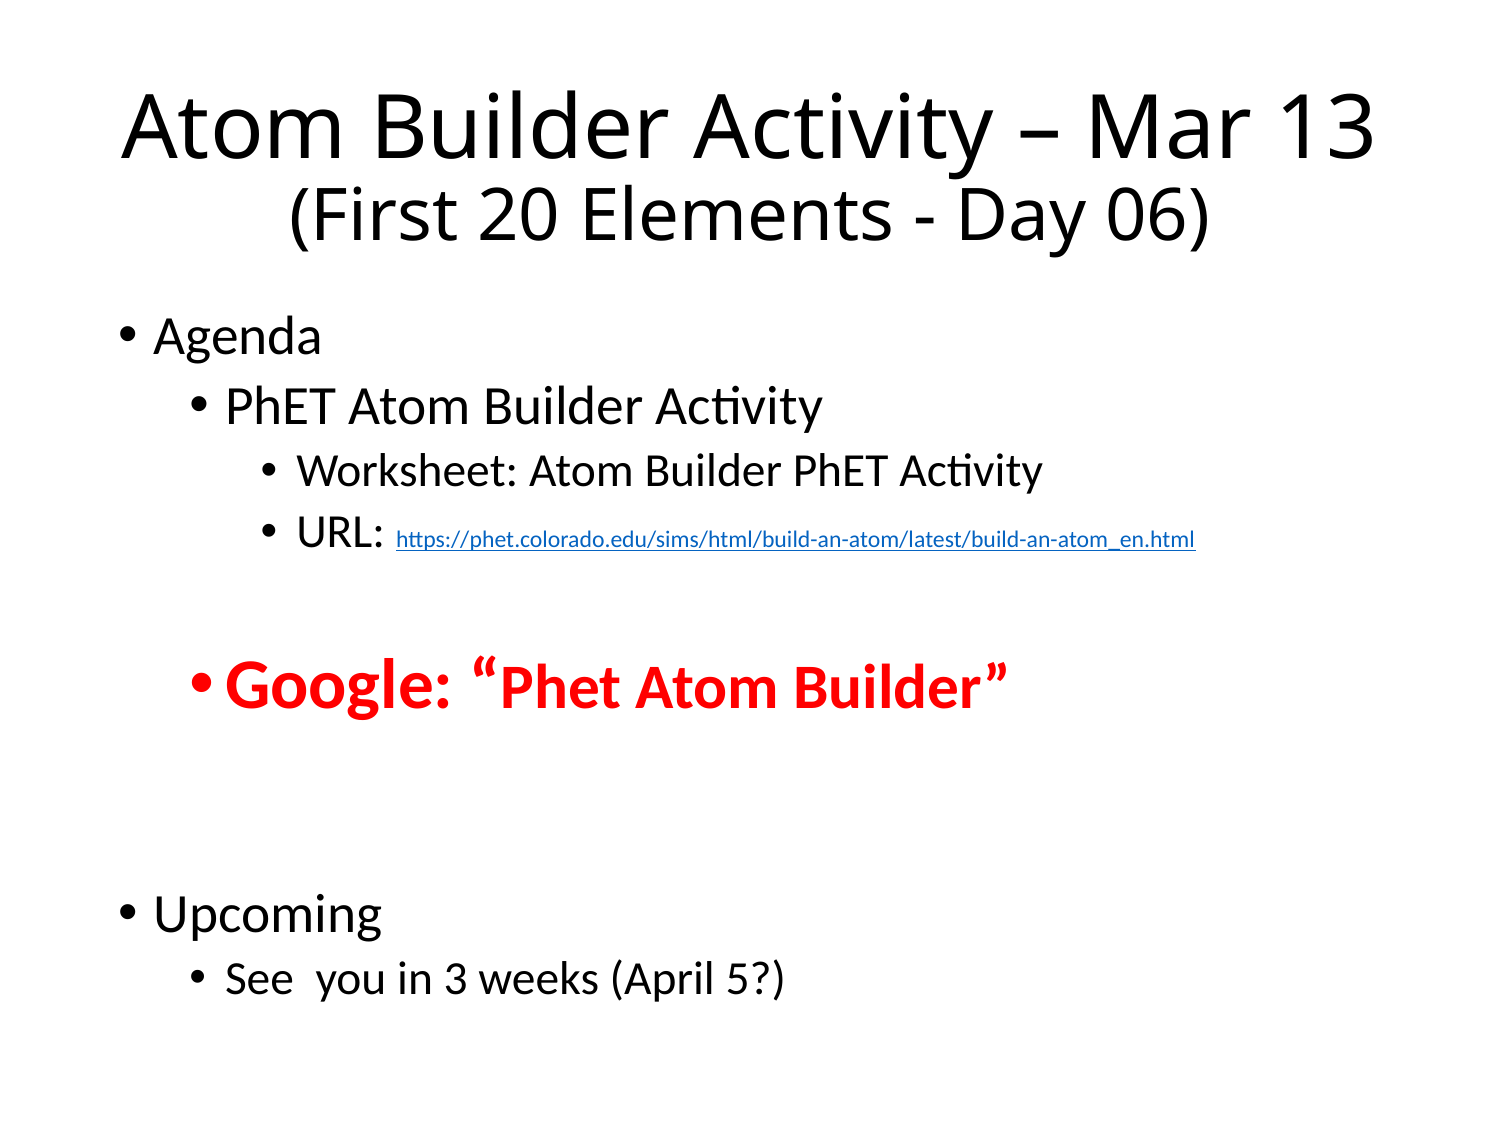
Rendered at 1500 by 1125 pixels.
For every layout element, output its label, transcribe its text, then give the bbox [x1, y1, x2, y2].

title Atom Builder Activity – Mar 13 (First 20 Elements - Day 06) [103, 59, 1397, 278]
list Agenda PhET Atom Builder Activity Worksheet: Atom Builder PhET Activity URL: https://phet.colorado.edu/sims/html/build-an-atom/latest/build-an-atom_en.html Google: “Phet Atom Builder” Upcoming See you in 3 weeks (April 5?) [103, 299, 1397, 1014]
